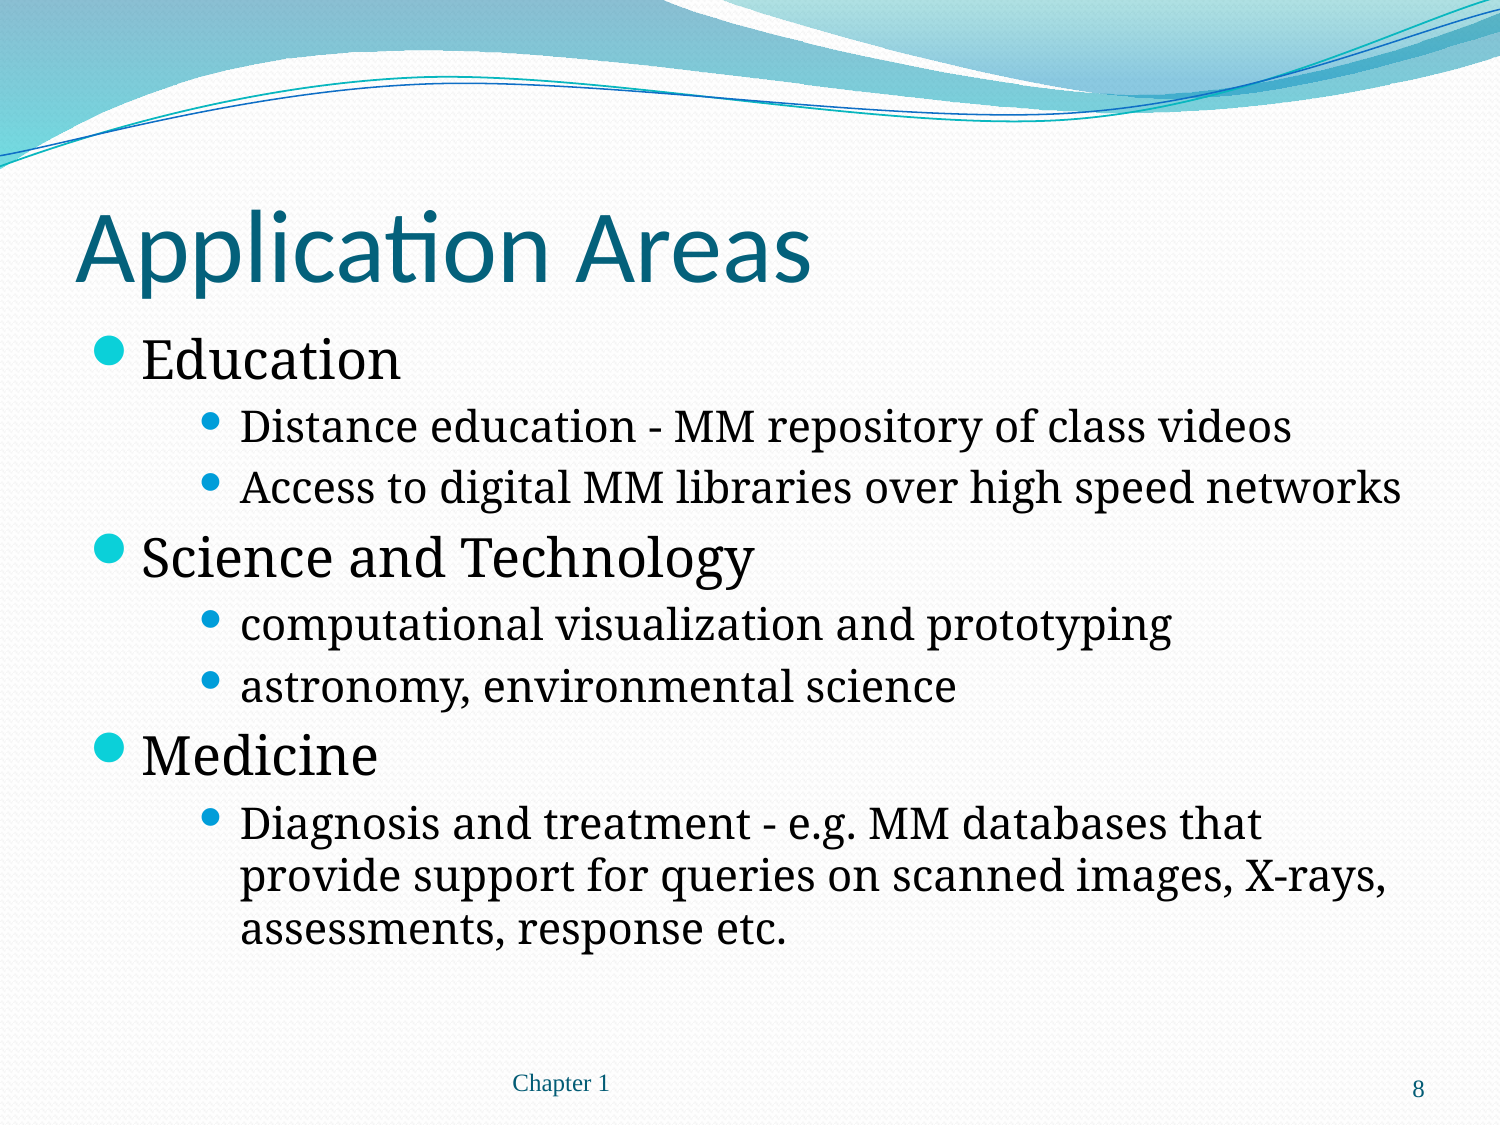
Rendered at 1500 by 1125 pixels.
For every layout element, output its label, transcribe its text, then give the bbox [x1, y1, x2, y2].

slide_number 8 [1299, 1042, 1425, 1103]
list Education Distance education - MM repository of class videos Access to digital MM libraries over high speed networks Science and Technology computational visualization and prototyping astronomy, environmental science Medicine Diagnosis and treatment - e.g. MM databases that provide support for queries on scanned images, X-rays, assessments, response etc. [75, 317, 1425, 1038]
footer Chapter 1 [512, 1021, 1138, 1097]
title Application Areas [75, 115, 1425, 303]
